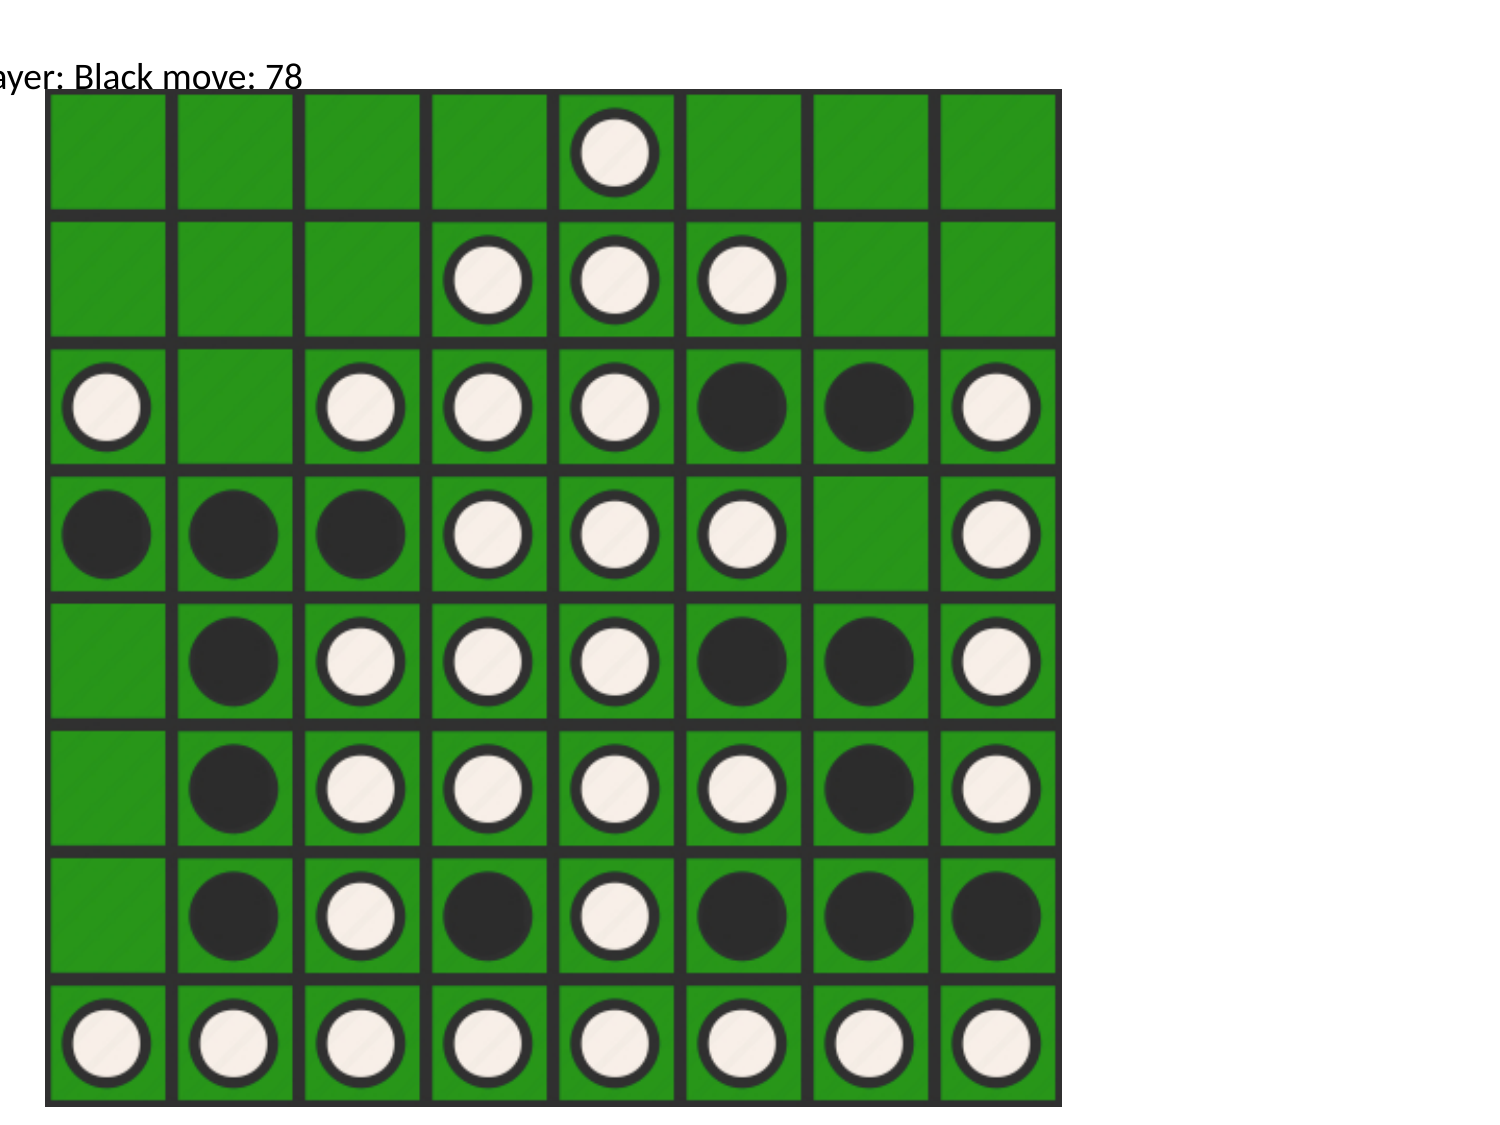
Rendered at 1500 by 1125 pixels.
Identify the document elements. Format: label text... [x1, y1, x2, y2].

text_box turn: 43 player: Black move: 78 [0, 44, 319, 105]
picture [44, 89, 1062, 1107]
